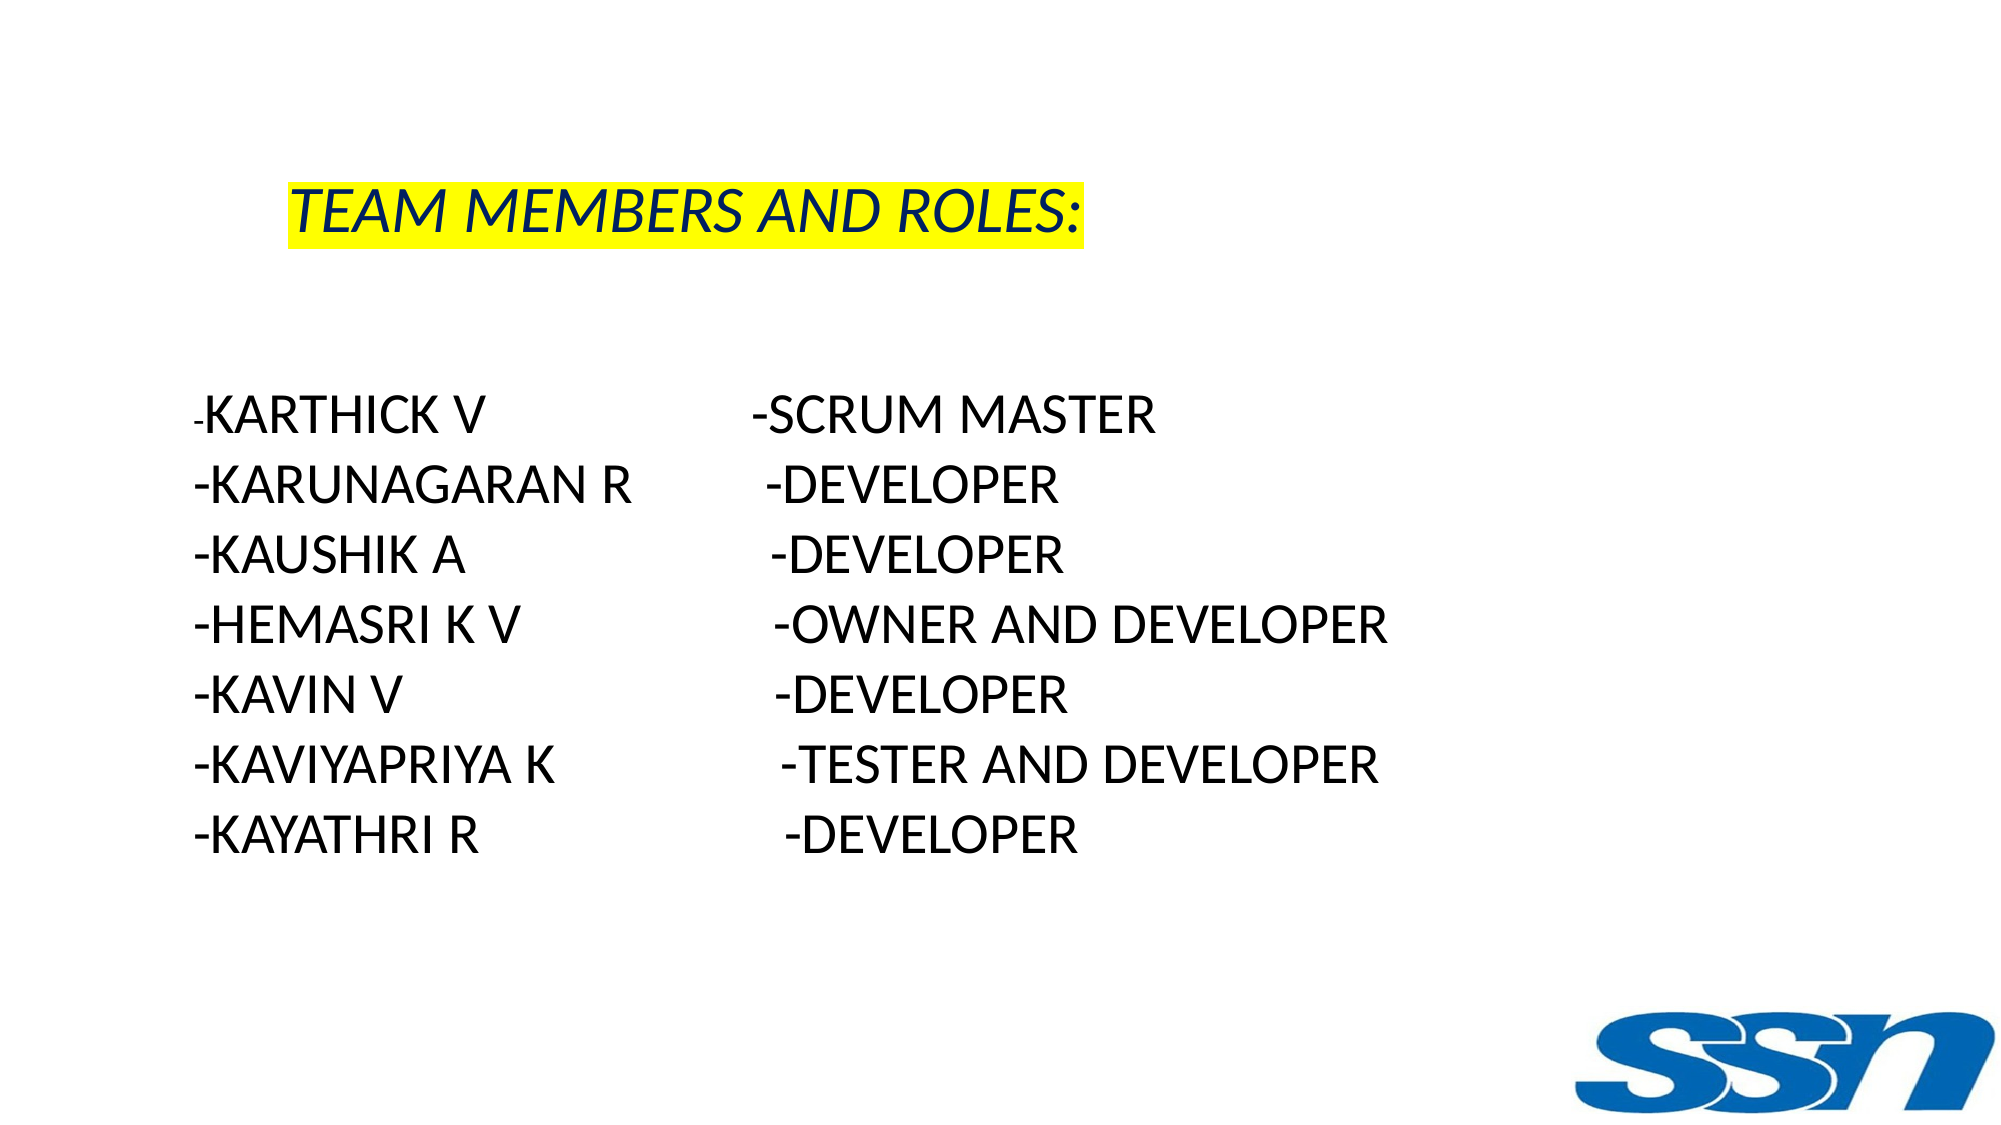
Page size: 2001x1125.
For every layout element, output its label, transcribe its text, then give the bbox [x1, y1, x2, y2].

picture [1571, 1006, 2000, 1114]
text_box TEAM MEMBERS AND ROLES: [273, 158, 1527, 253]
text_box -KARTHICK V -SCRUM MASTER -KARUNAGARAN R -DEVELOPER -KAUSHIK A -DEVELOPER -HEMASRI K V -OWNER AND DEVELOPER -KAVIN V -DEVELOPER -KAVIYAPRIYA K -TESTER AND DEVELOPER -KAYATHRI R -DEVELOPER [178, 368, 1539, 918]
